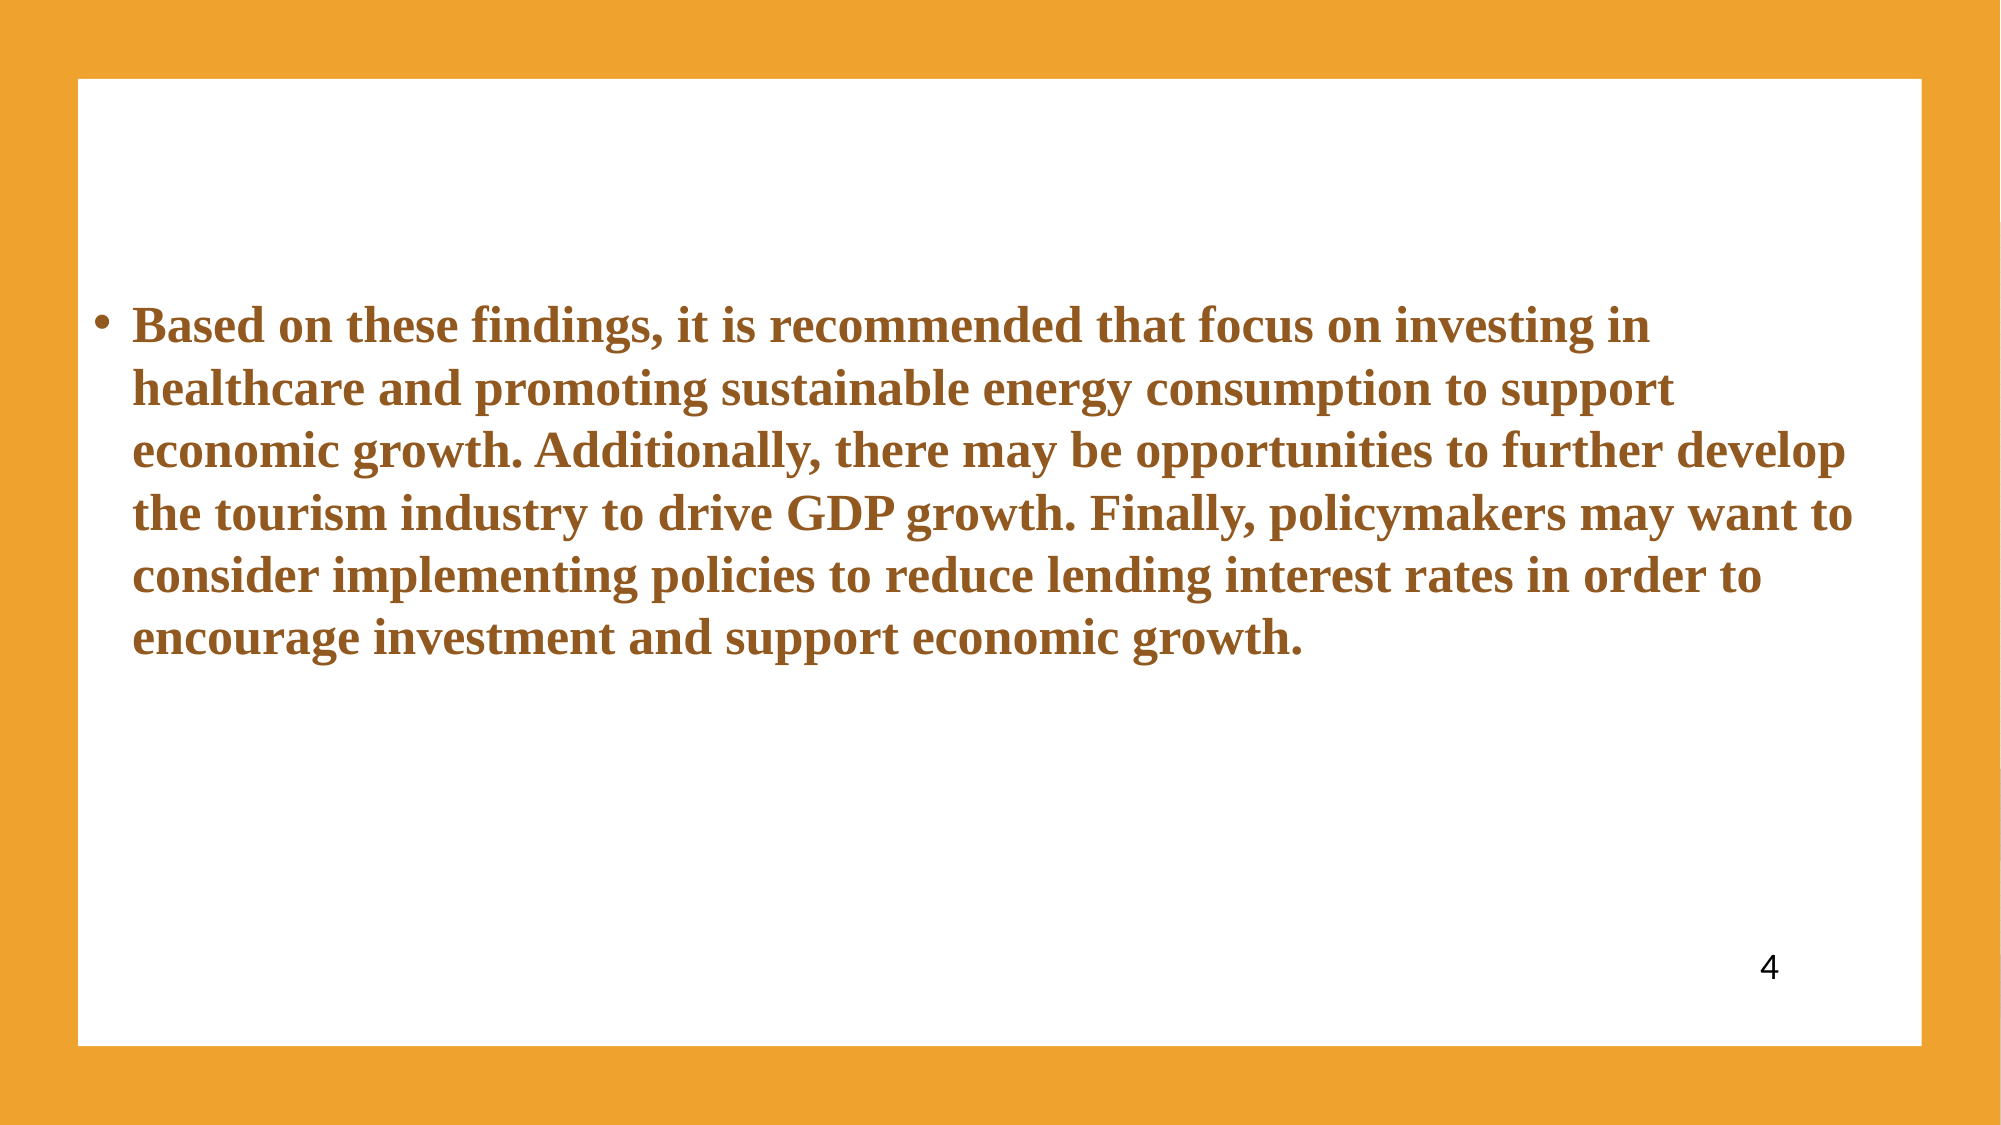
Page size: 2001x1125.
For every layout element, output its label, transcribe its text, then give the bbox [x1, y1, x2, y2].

text_box [0, 0, 2000, 1125]
text_box [78, 78, 1922, 1047]
text_box Based on these findings, it is recommended that focus on investing in healthcare and promoting sustainable energy consumption to support economic growth. Additionally, there may be opportunities to further develop the tourism industry to drive GDP growth. Finally, policymakers may want to consider implementing policies to reduce lending interest rates in order to encourage investment and support economic growth. [78, 283, 1900, 673]
text_box 4 [1395, 804, 1794, 995]
